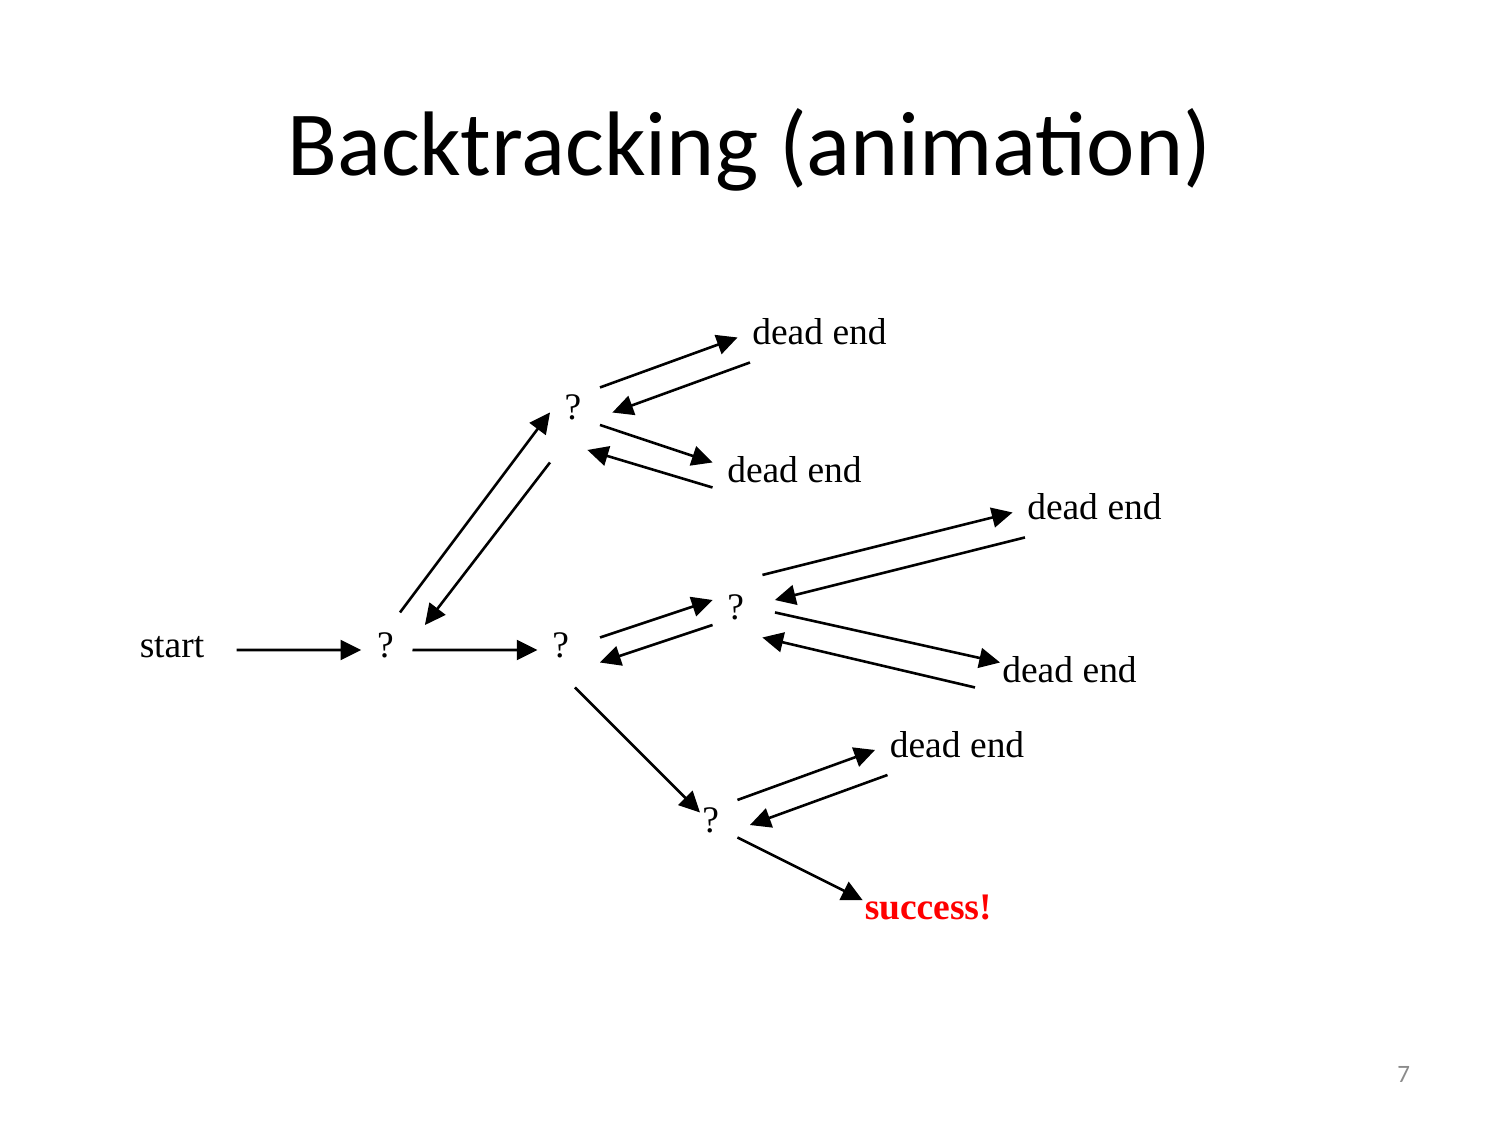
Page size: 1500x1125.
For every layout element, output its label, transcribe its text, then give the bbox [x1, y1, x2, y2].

text_box dead end [875, 712, 1138, 773]
text_box dead end [987, 637, 1250, 698]
text_box [750, 774, 888, 828]
text_box [762, 632, 976, 688]
text_box ? [549, 374, 613, 435]
text_box ? [362, 612, 438, 673]
text_box [612, 362, 751, 416]
text_box [737, 747, 875, 801]
text_box ? [687, 787, 763, 848]
text_box [599, 424, 712, 466]
text_box start [125, 612, 250, 673]
text_box [574, 687, 687, 809]
slide_number 7 [1074, 1042, 1425, 1103]
text_box dead end [1012, 474, 1275, 535]
text_box ? [712, 574, 788, 635]
title Backtracking (animation) [75, 45, 1425, 233]
text_box [762, 507, 1012, 576]
text_box [737, 837, 849, 901]
text_box dead end [737, 299, 1000, 360]
text_box [774, 537, 1025, 606]
text_box [587, 446, 713, 488]
text_box [424, 462, 551, 625]
text_box [600, 624, 713, 666]
text_box success! [849, 874, 1113, 935]
text_box [774, 612, 987, 669]
text_box [399, 412, 549, 613]
text_box [412, 639, 537, 661]
text_box [599, 596, 712, 638]
text_box [236, 639, 362, 661]
text_box ? [537, 612, 613, 673]
text_box dead end [712, 437, 975, 498]
text_box [599, 334, 737, 388]
